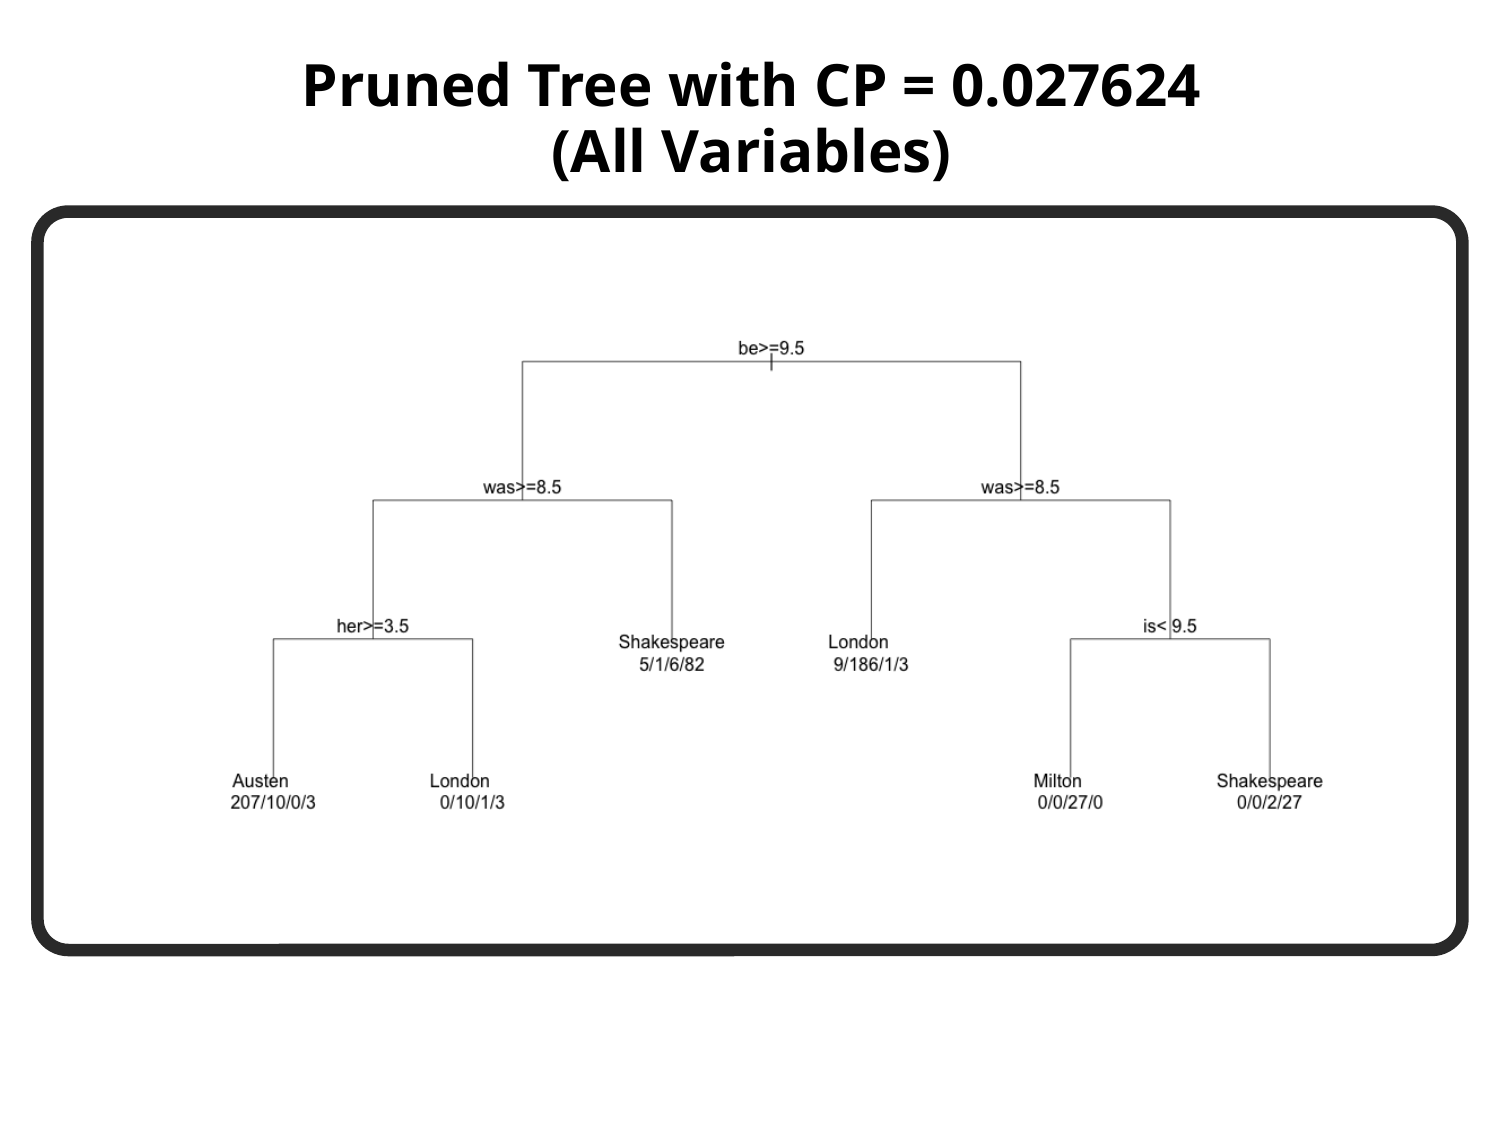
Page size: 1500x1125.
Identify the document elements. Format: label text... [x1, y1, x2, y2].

picture [37, 211, 1463, 950]
text_box Pruned Tree with CP = 0.027624 (All Variables) [38, 45, 1465, 196]
